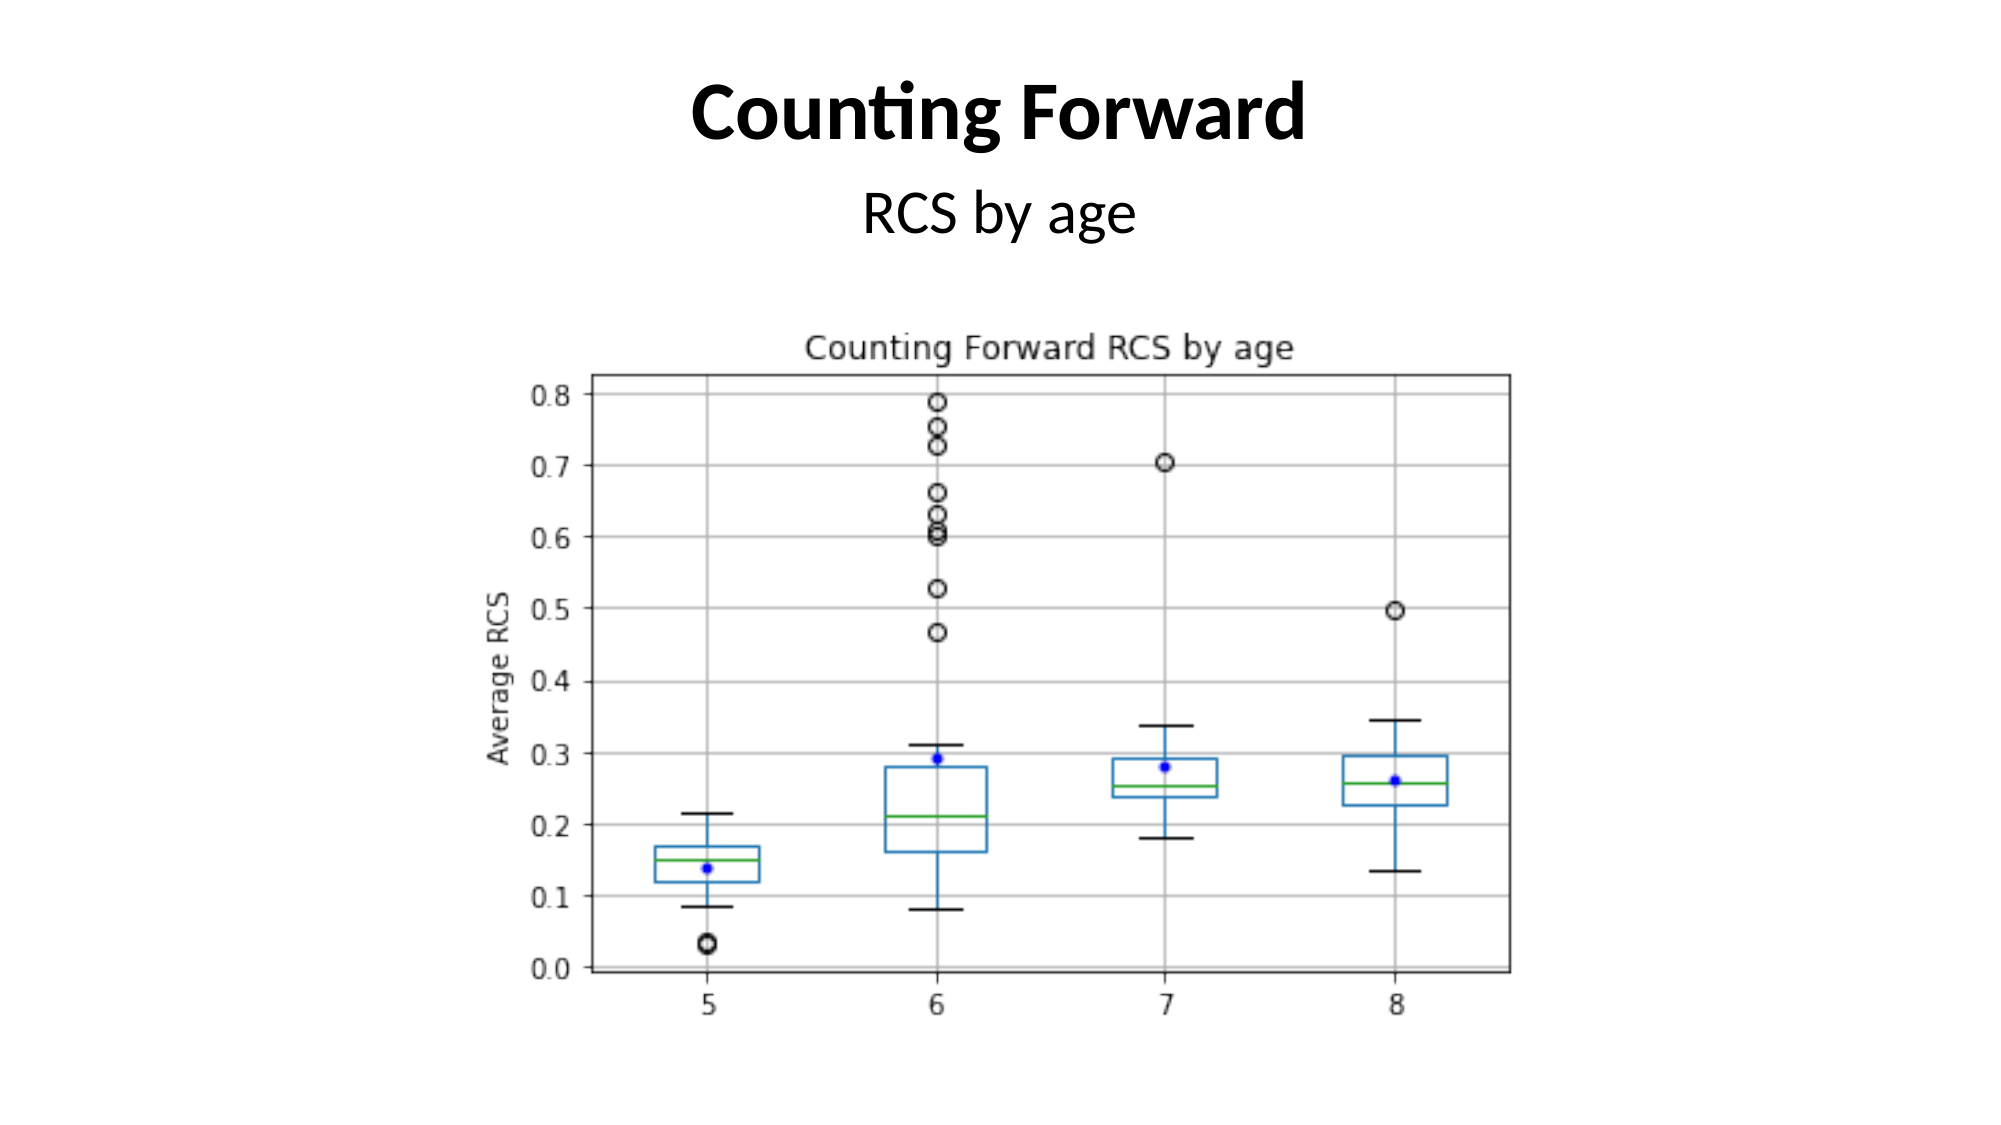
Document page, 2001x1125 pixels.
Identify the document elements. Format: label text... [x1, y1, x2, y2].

list RCS by age [471, 172, 1529, 255]
title Counting Forward [137, 59, 1863, 171]
picture [471, 323, 1529, 1029]
